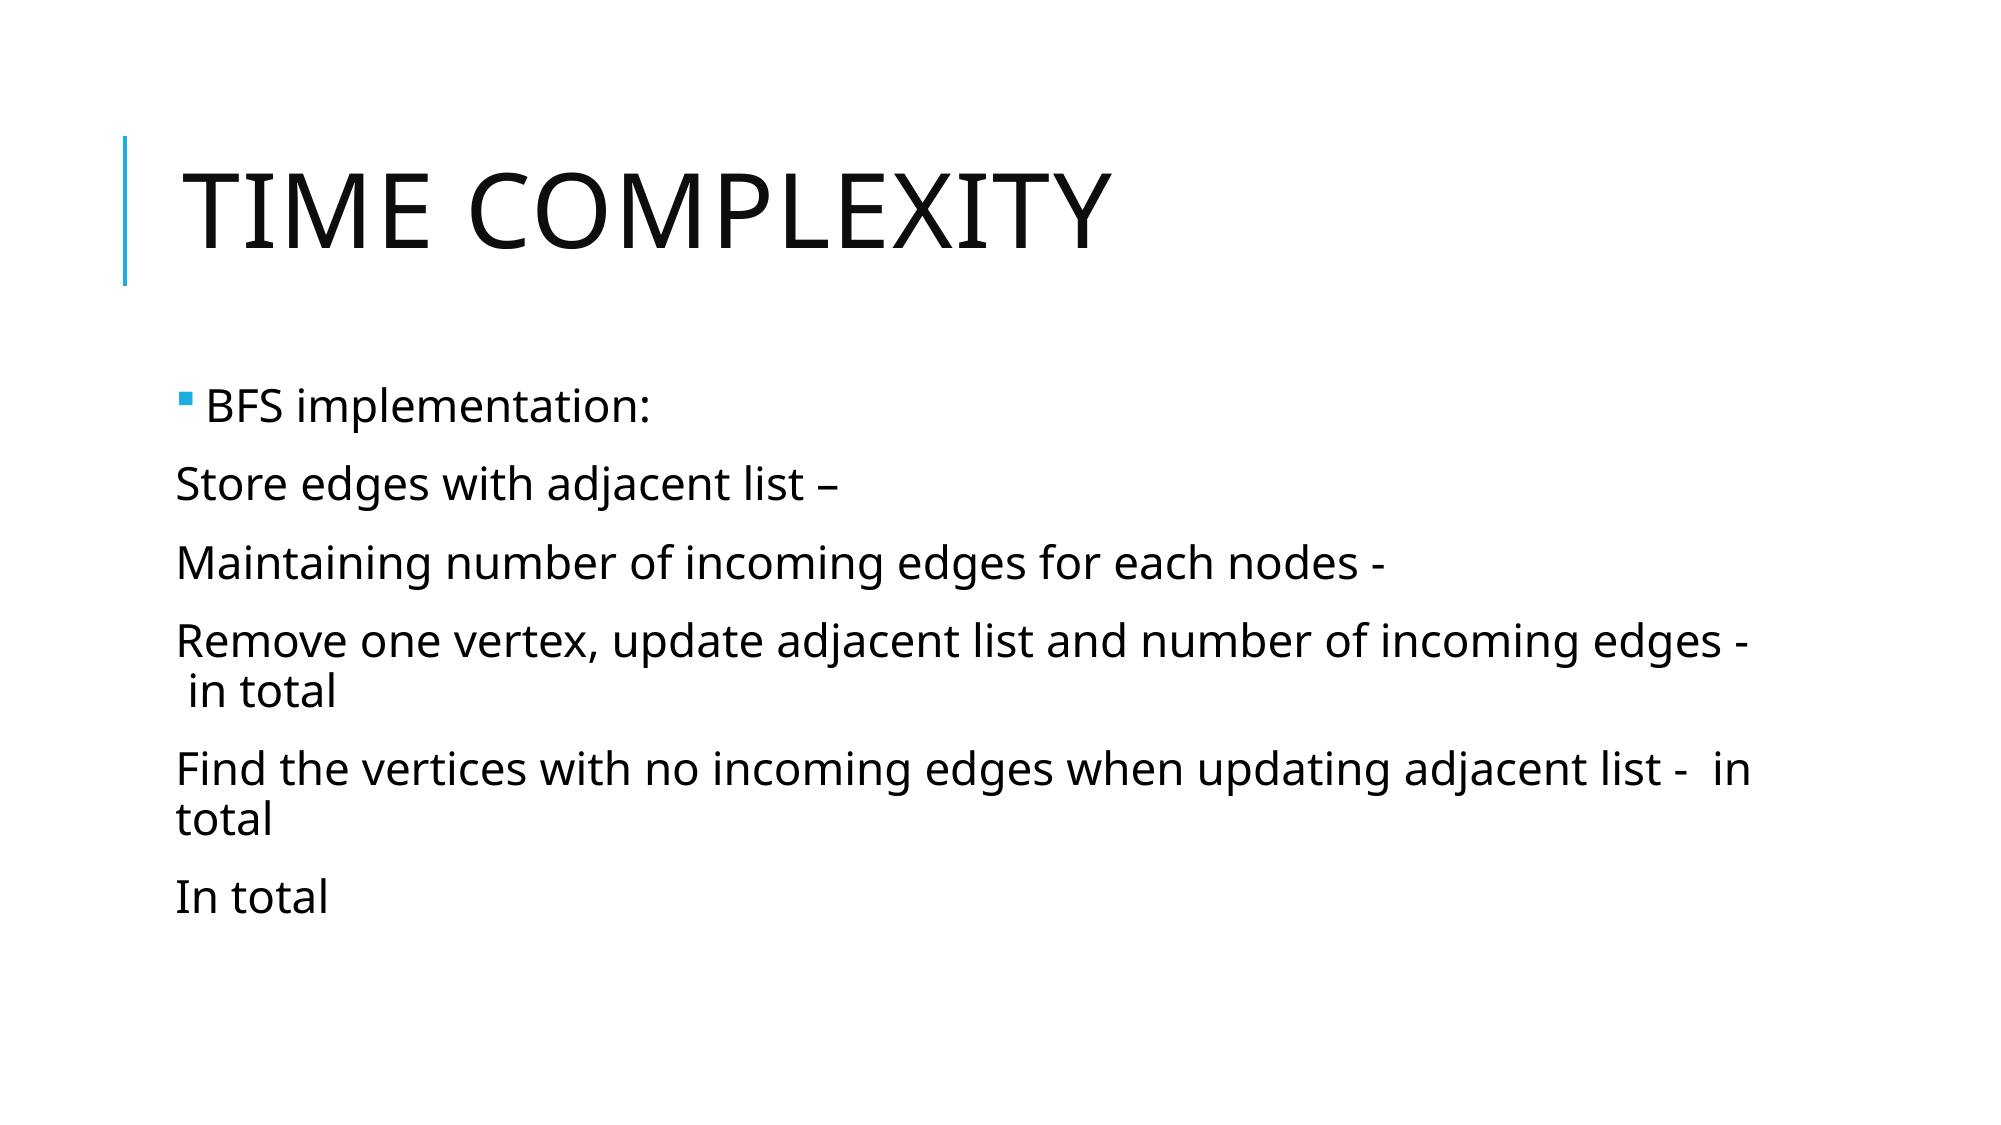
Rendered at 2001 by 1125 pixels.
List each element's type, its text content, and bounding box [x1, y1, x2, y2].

title Time complexity [168, 96, 1763, 342]
